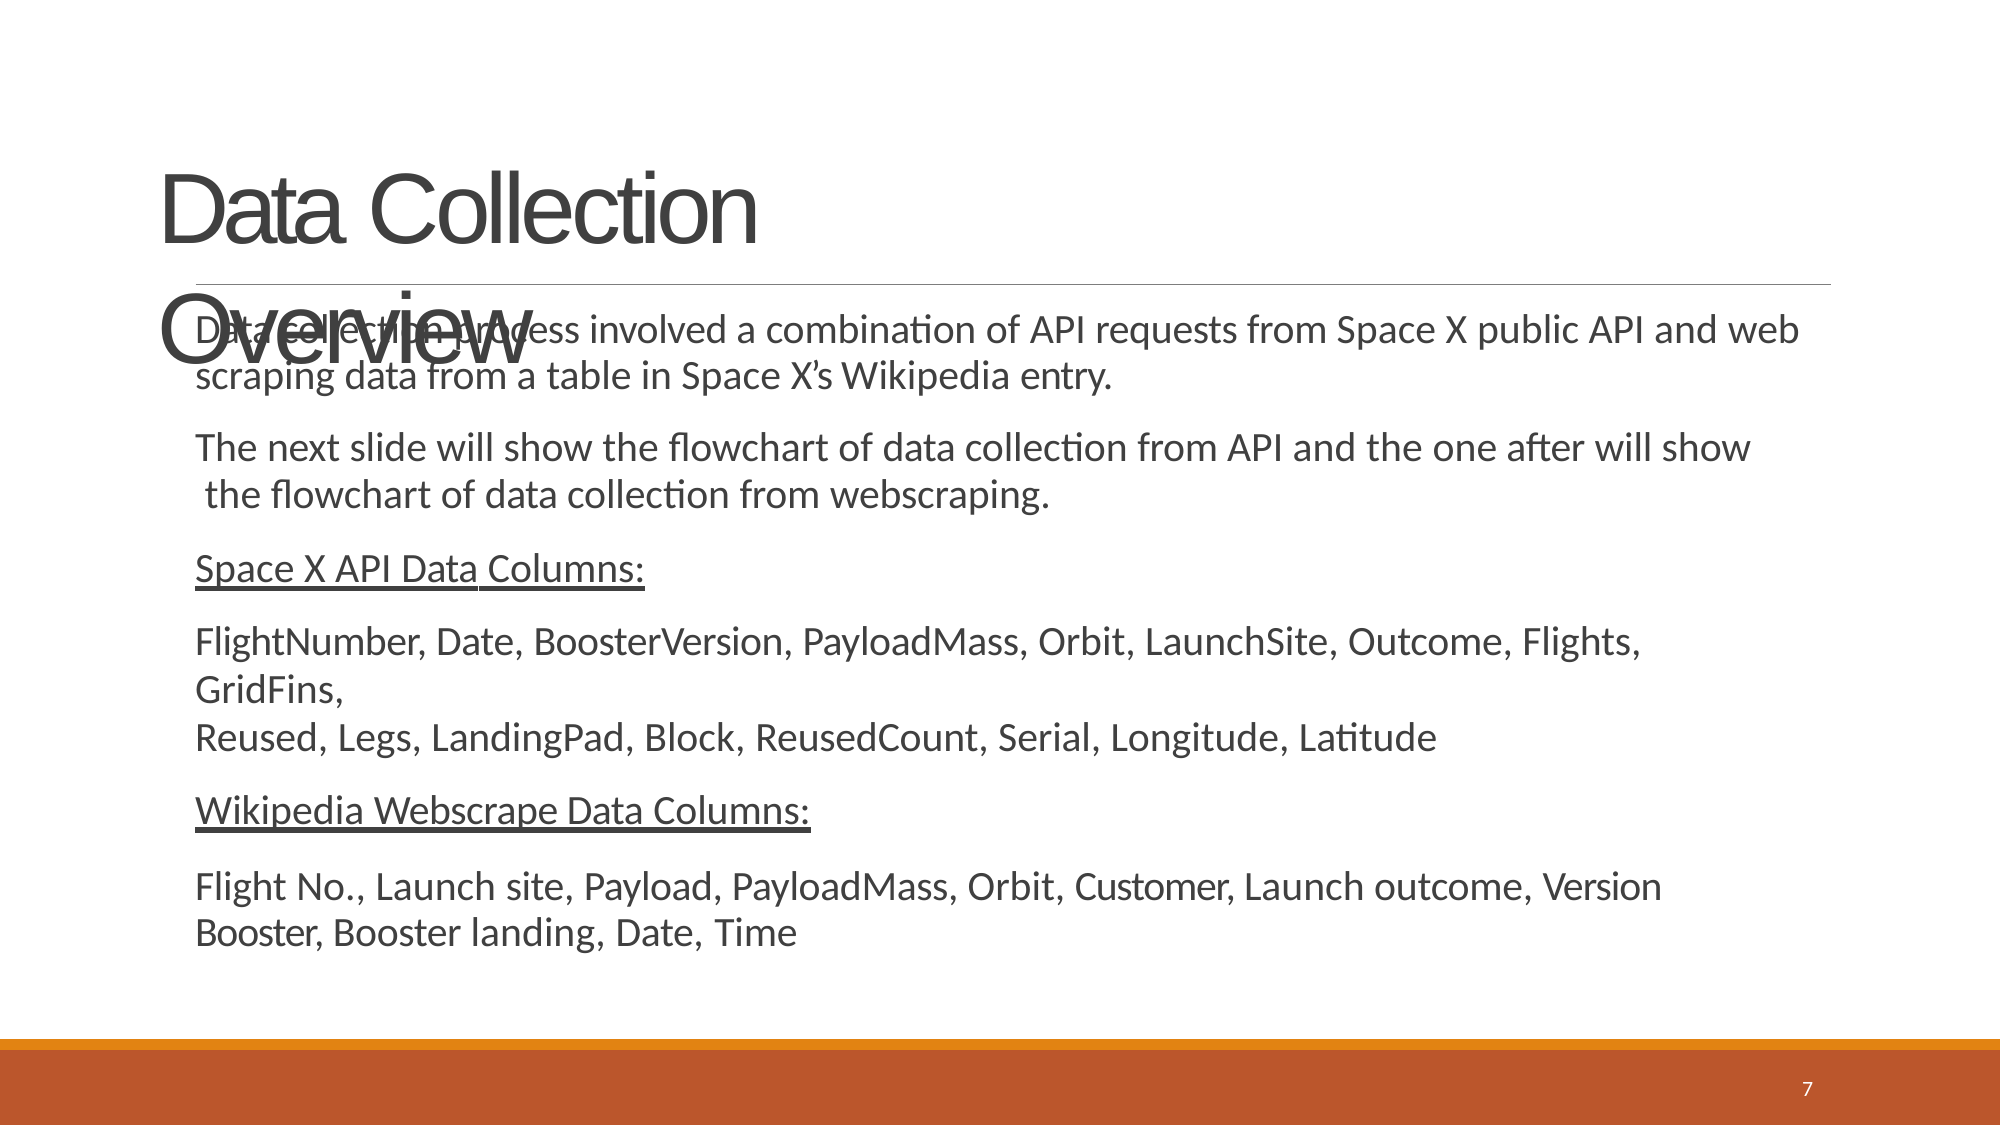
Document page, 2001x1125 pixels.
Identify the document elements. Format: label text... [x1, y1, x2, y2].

title Data Collection Overview [155, 141, 1145, 384]
text_box 7 [1795, 1077, 1820, 1101]
text_box Data collection process involved a combination of API requests from Space X public API and web scraping data from a table in Space X’s Wikipedia entry. The next slide will show the flowchart of data collection from API and the one after will show the flowchart of data collection from webscraping. Space X API Data Columns: FlightNumber, Date, BoosterVersion, PayloadMass, Orbit, LaunchSite, Outcome, Flights, GridFins, Reused, Legs, LandingPad, Block, ReusedCount, Serial, Longitude, Latitude Wikipedia Webscrape Data Columns: Flight No., Launch site, Payload, PayloadMass, Orbit, Customer, Launch outcome, Version Booster, Booster landing, Date, Time [192, 299, 1817, 955]
